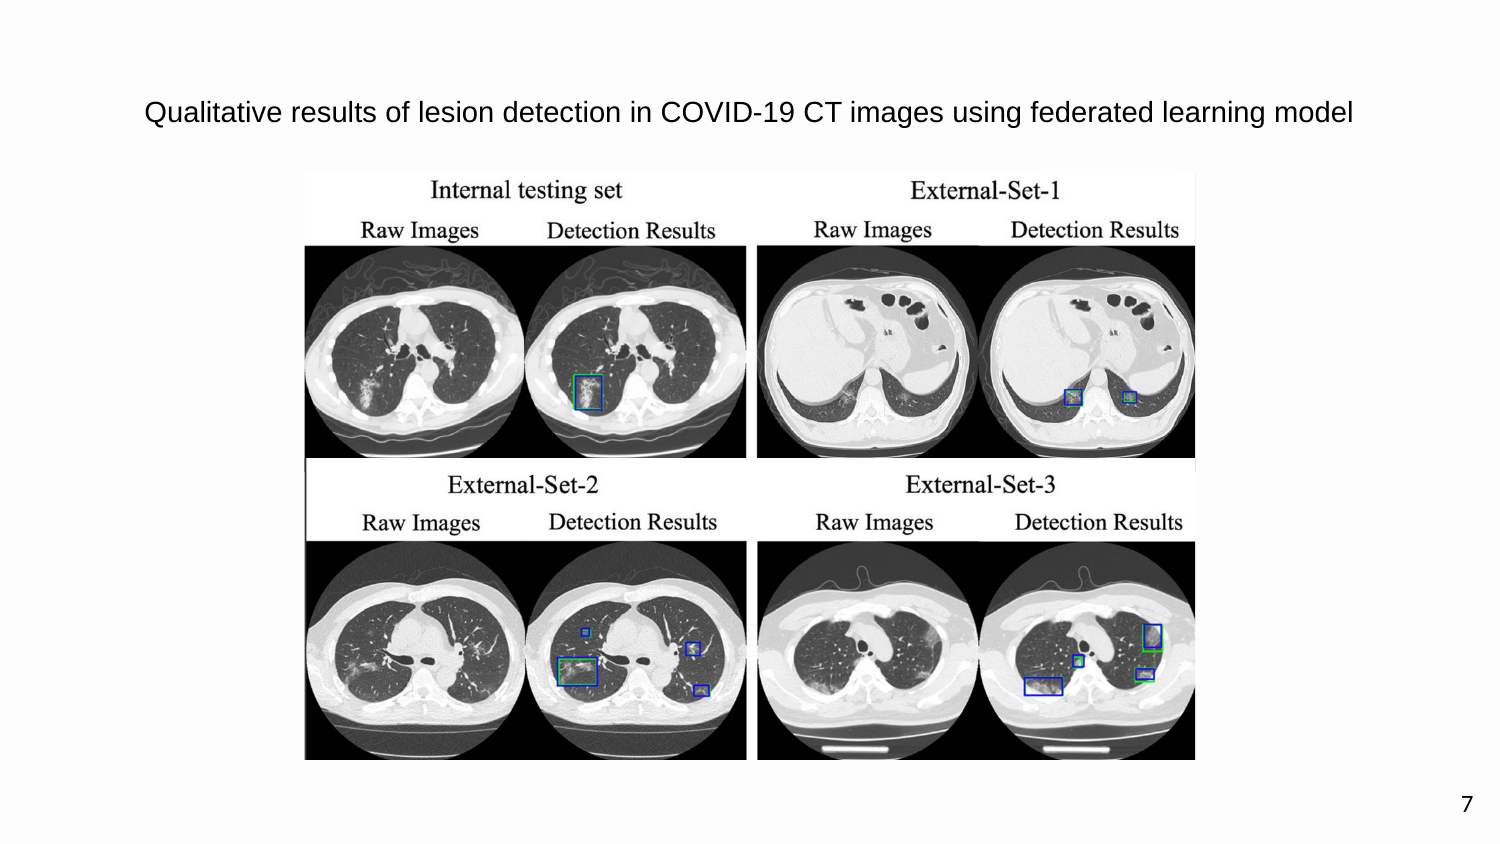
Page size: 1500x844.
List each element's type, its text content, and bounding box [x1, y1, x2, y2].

slide_number 7 [1306, 783, 1482, 823]
text_box [304, 172, 1196, 458]
text_box Qualitative results of lesion detection in COVID-19 CT images using federated learning model [44, 79, 1456, 129]
text_box [304, 458, 1196, 760]
